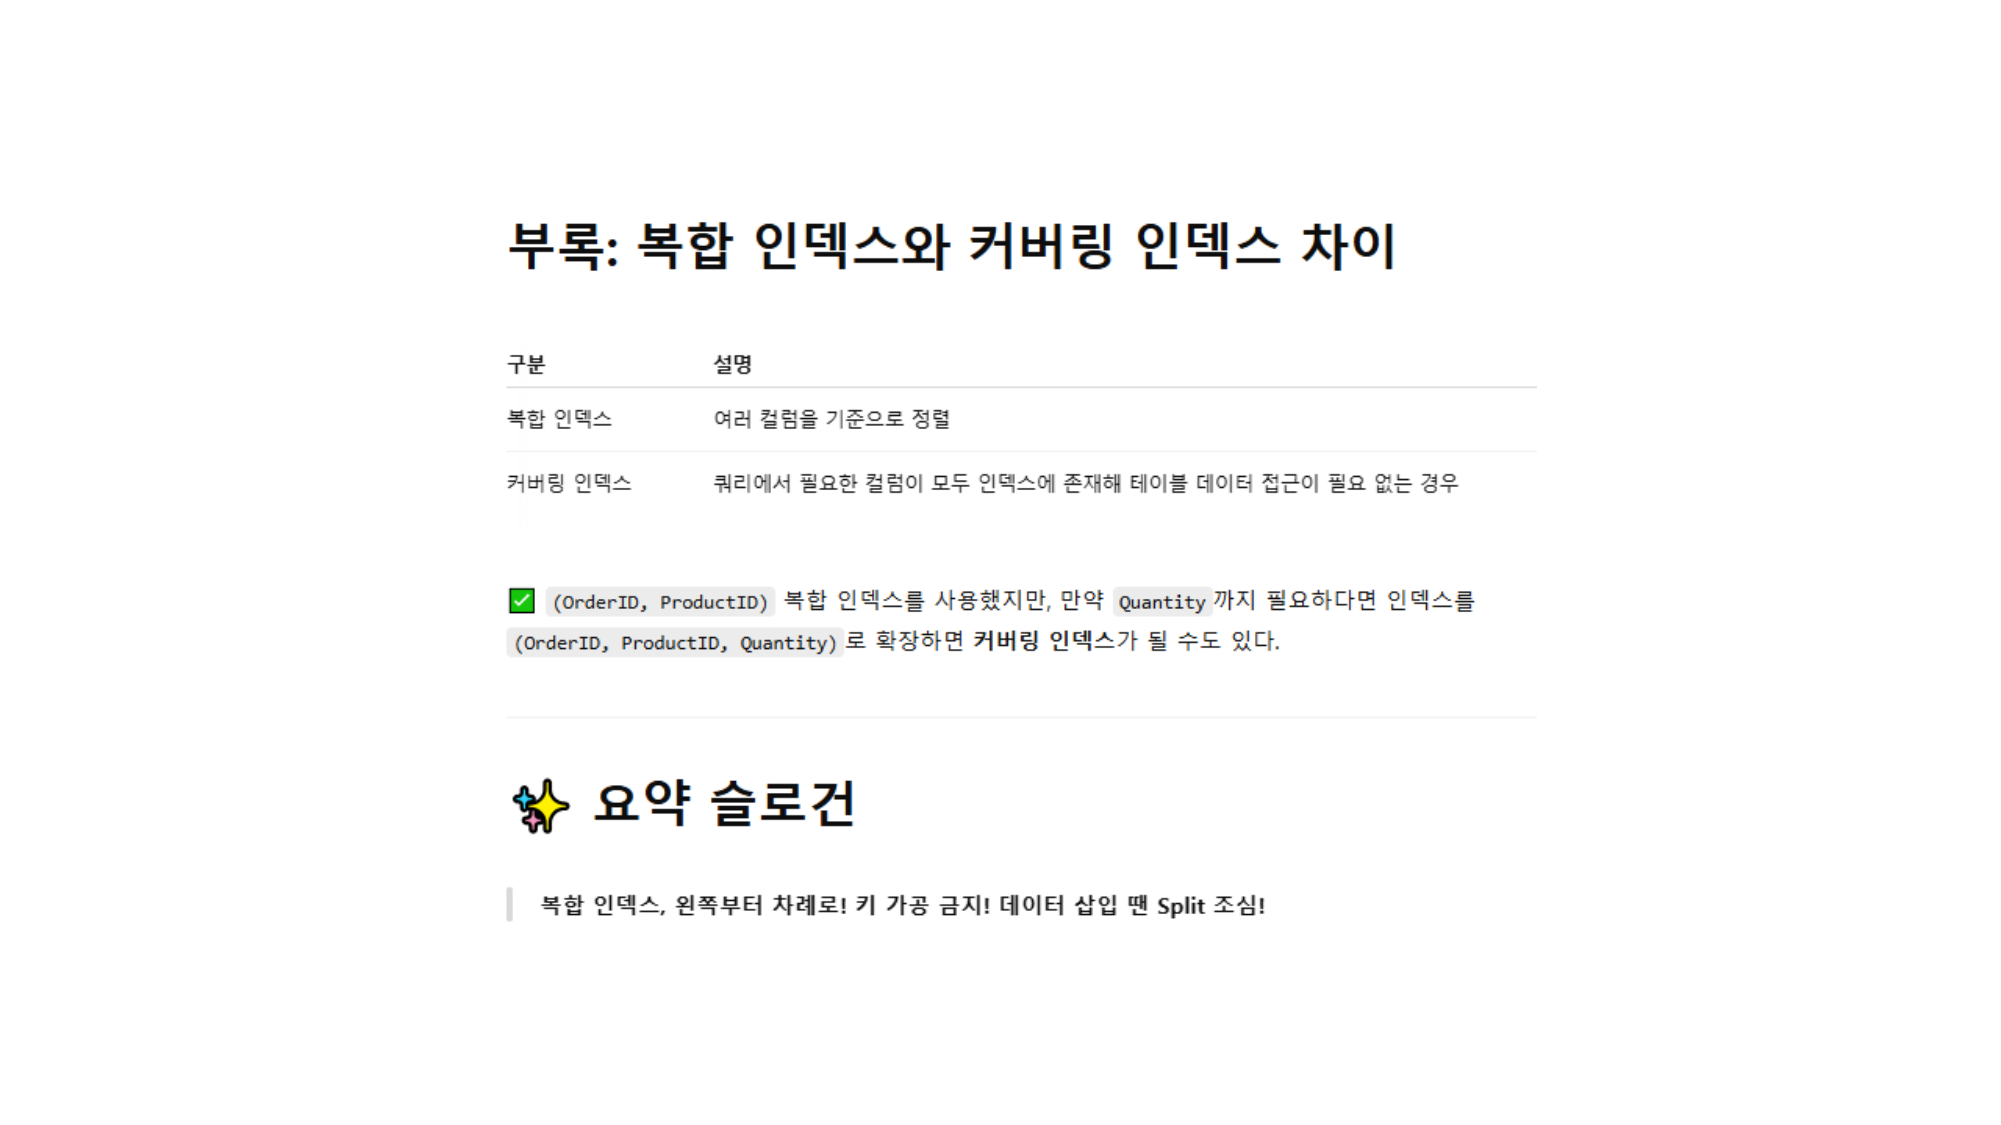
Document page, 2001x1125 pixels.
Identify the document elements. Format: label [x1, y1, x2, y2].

picture [463, 174, 1537, 950]
